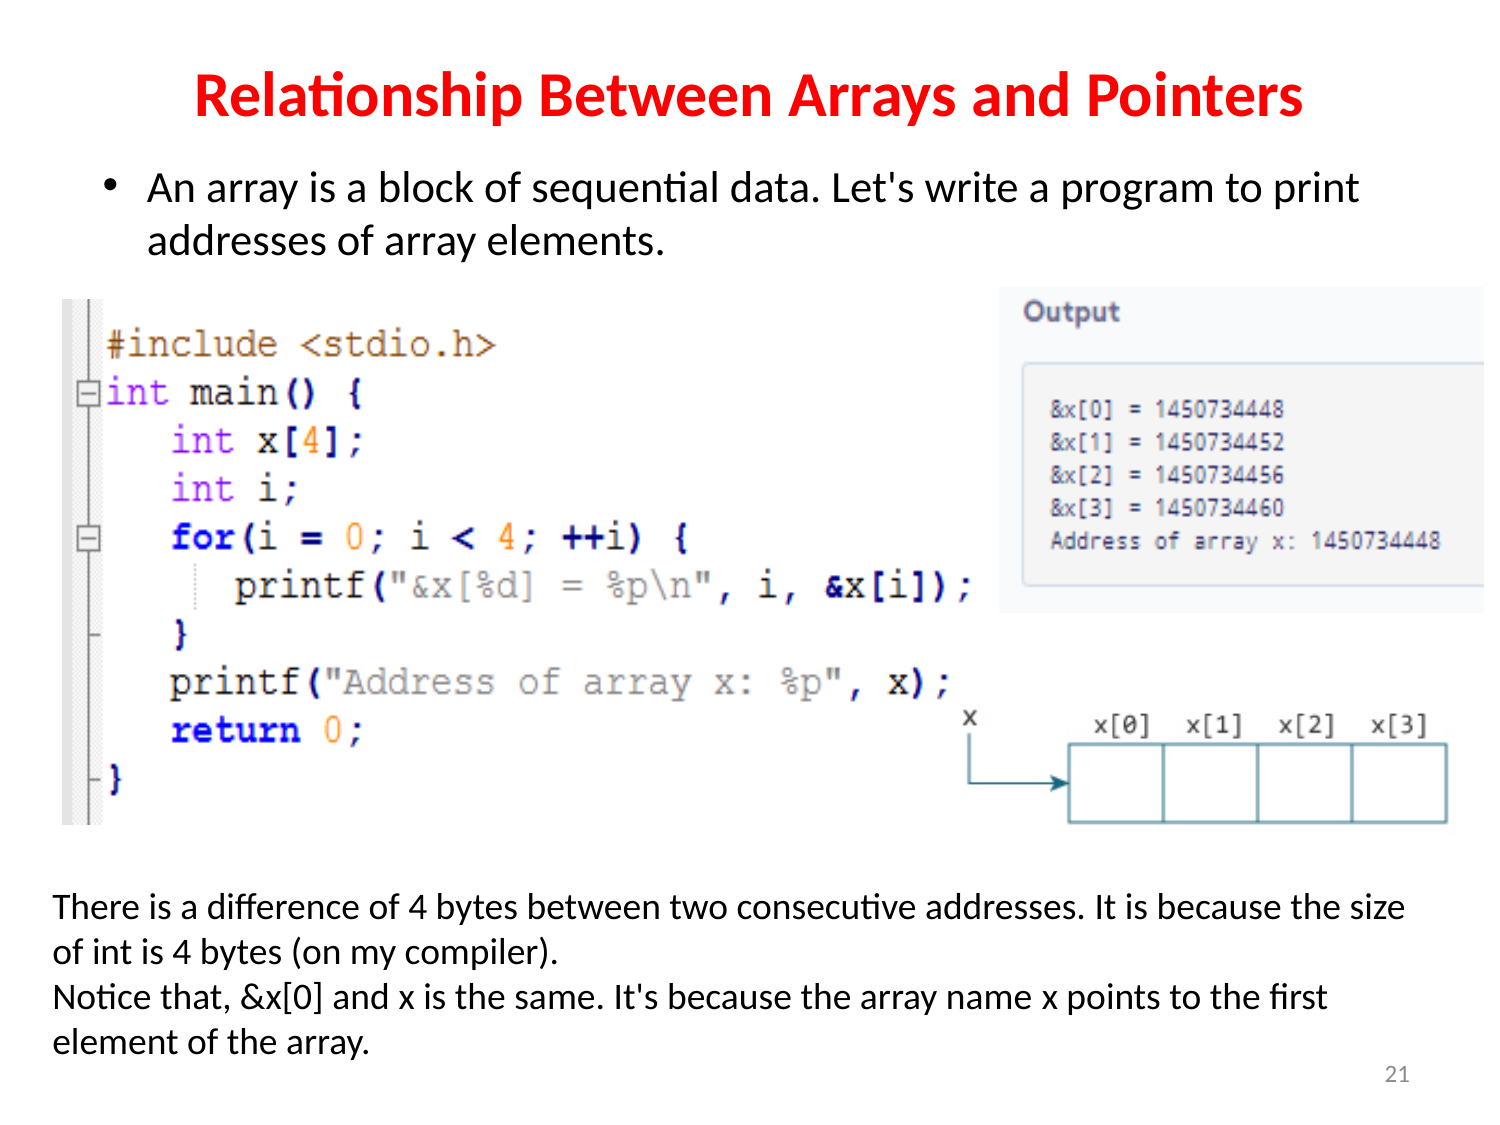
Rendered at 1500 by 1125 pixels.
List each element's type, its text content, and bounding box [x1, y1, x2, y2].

picture [62, 299, 1458, 838]
title Relationship Between Arrays and Pointers [75, 45, 1425, 138]
text_box There is a difference of 4 bytes between two consecutive addresses. It is because the size of int is 4 bytes (on my compiler). Notice that, &x[0] and x is the same. It's because the array name x points to the first element of the array. [37, 874, 1463, 1115]
list An array is a block of sequential data. Let's write a program to print addresses of array elements. [87, 149, 1438, 275]
picture [999, 287, 1484, 613]
